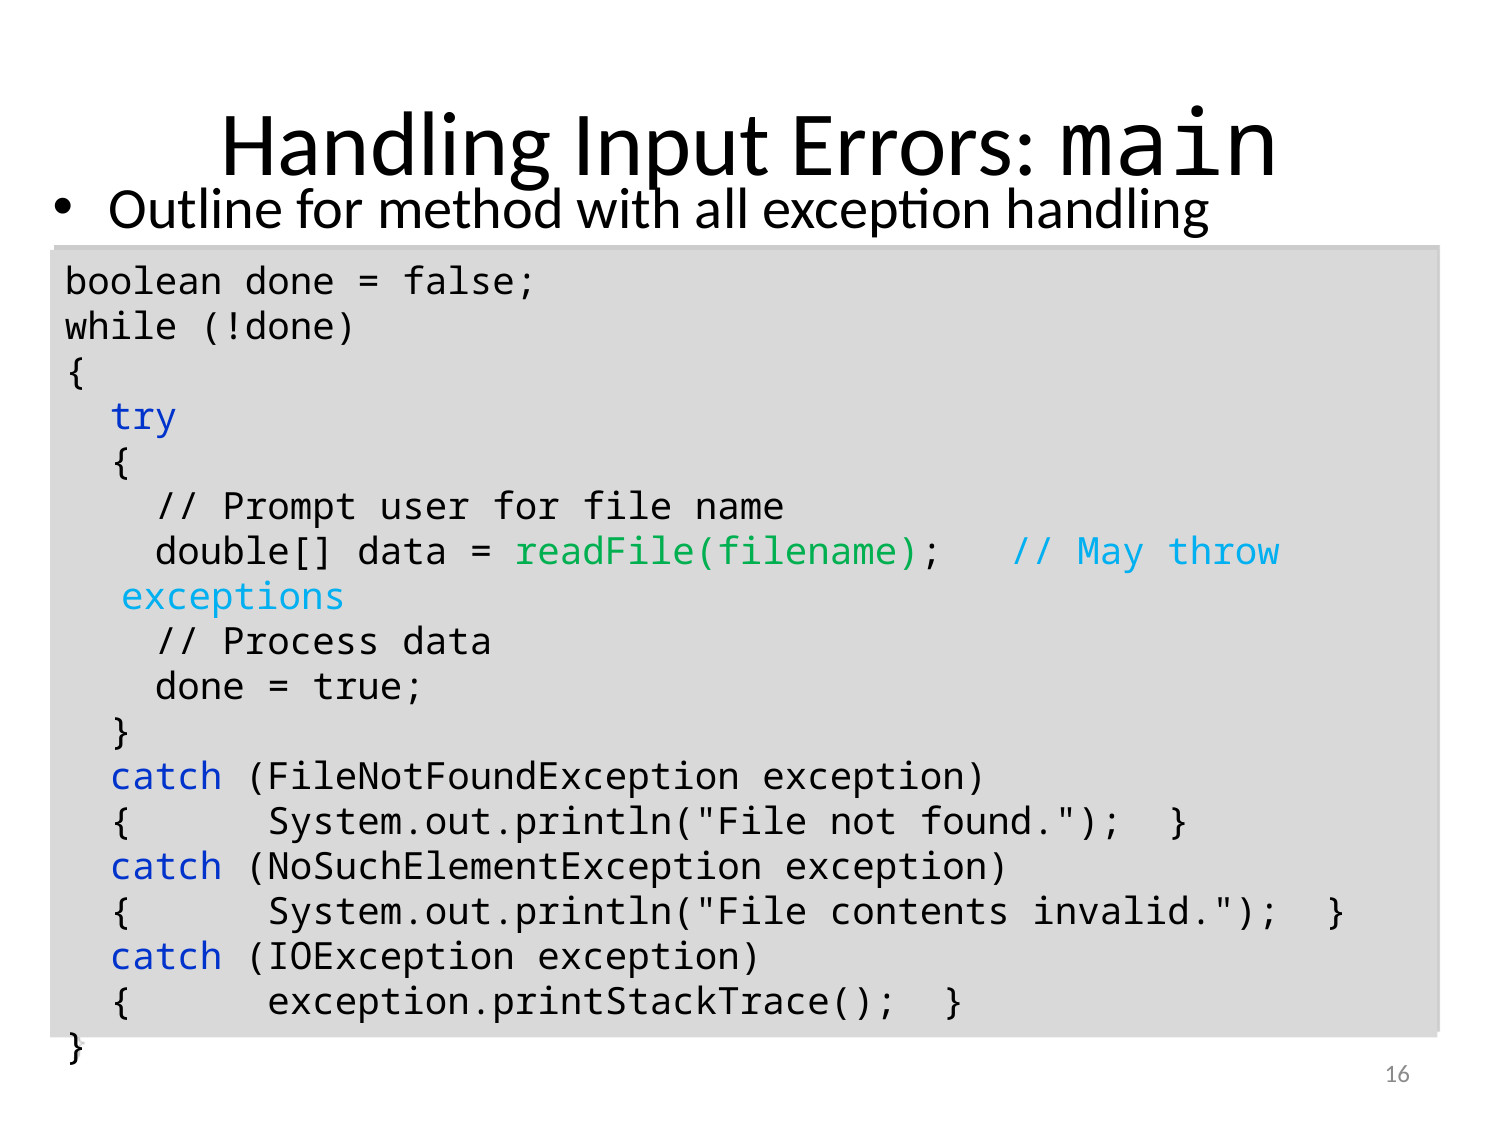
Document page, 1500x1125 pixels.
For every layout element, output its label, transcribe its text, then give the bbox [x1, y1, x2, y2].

slide_number 16 [1074, 1042, 1425, 1103]
list Outline for method with all exception handling [37, 162, 1425, 1000]
title Handling Input Errors: main [75, 45, 1425, 162]
text_box boolean done = false; while (!done) { try { // Prompt user for file name double[] data = readFile(filename); // May throw exceptions // Process data done = true; } catch (FileNotFoundException exception) { System.out.println("File not found."); } catch (NoSuchElementException exception) { System.out.println("File contents invalid."); } catch (IOException exception) { exception.printStackTrace(); } } [50, 249, 1438, 1038]
